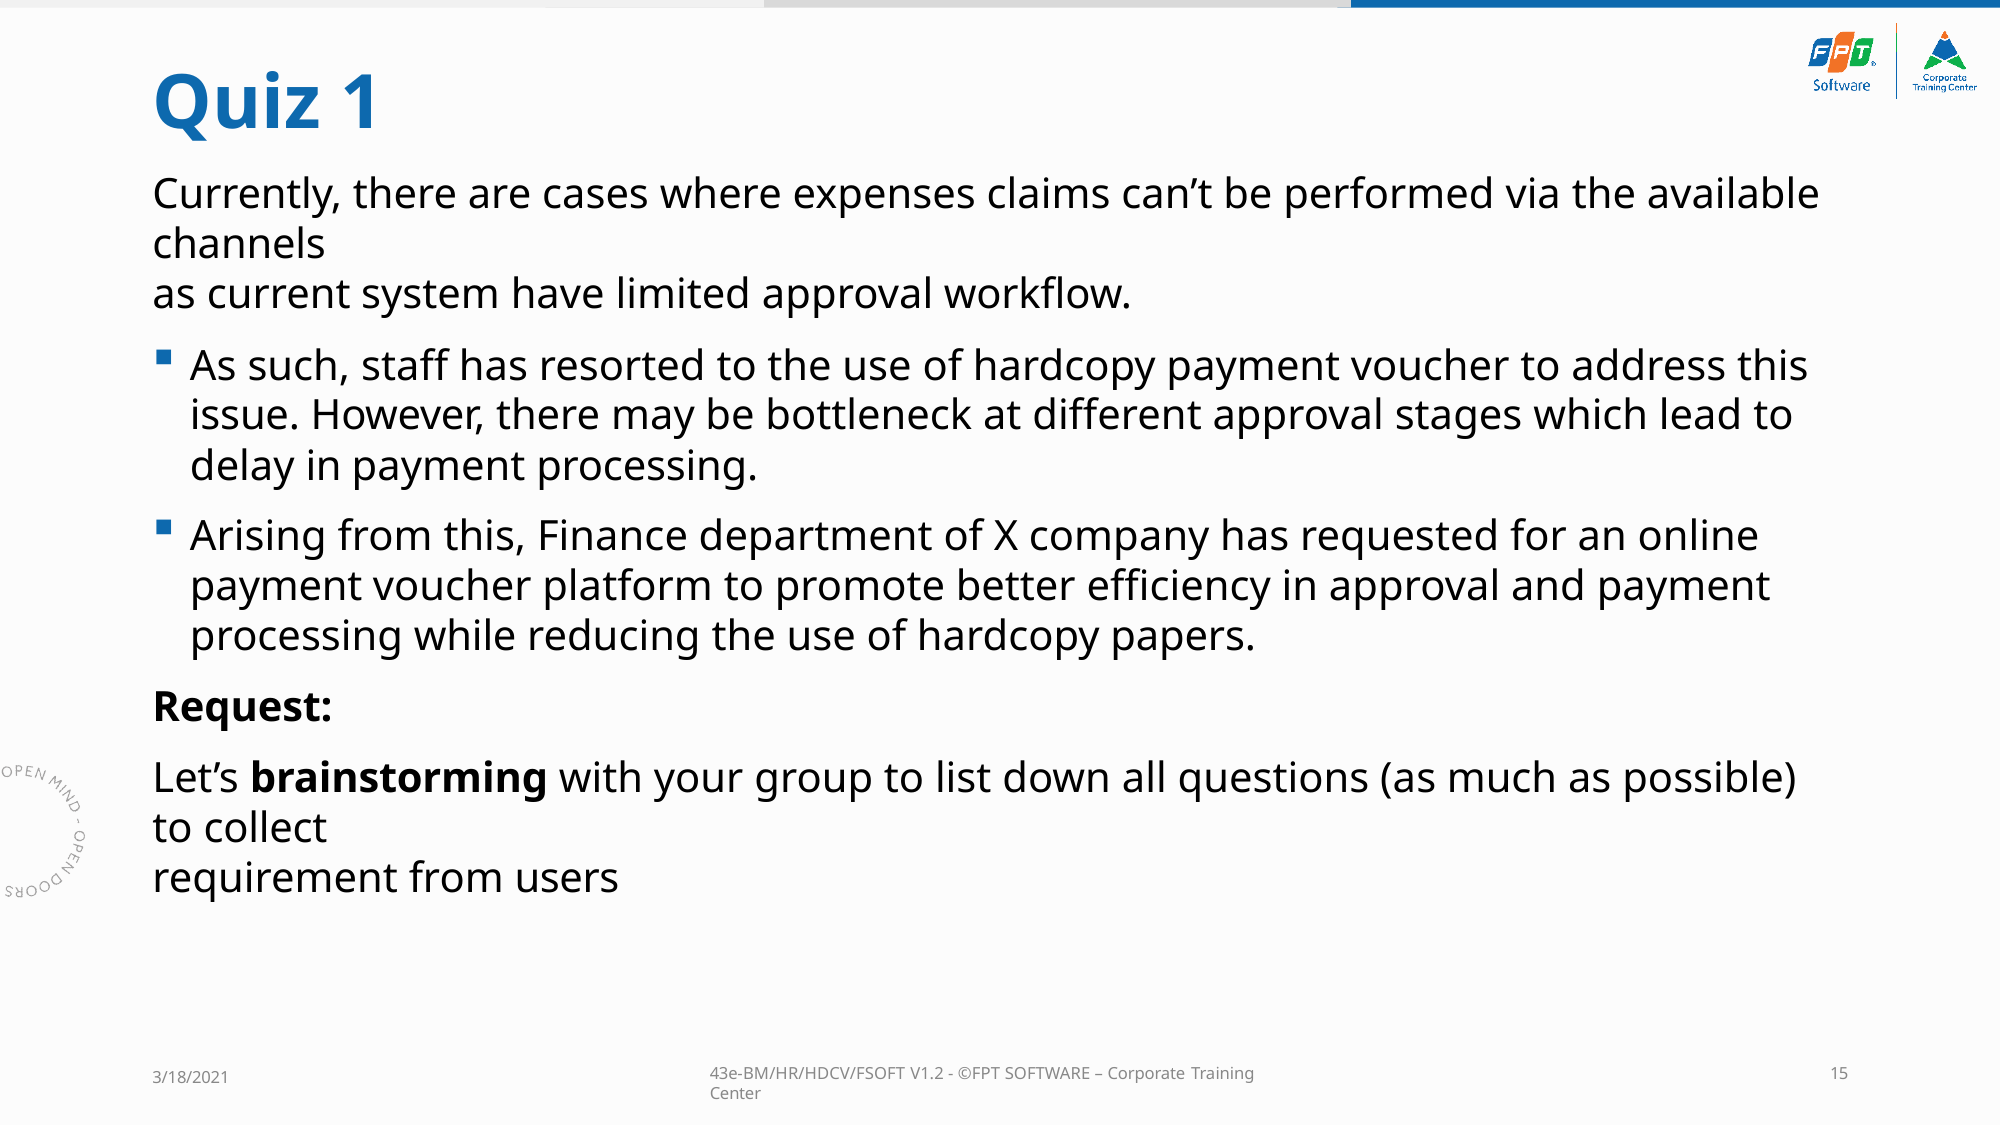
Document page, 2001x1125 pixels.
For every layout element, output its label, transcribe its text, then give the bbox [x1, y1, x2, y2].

slide_number 43e-BM/HR/HDCV/FSOFT V1.2 - ©FPT SOFTWARE – Corporate Training Center [675, 1059, 1306, 1125]
title Quiz 1 [150, 51, 1217, 165]
slide_number 15 [1823, 1059, 1857, 1125]
text_box Currently, there are cases where expenses claims can’t be performed via the available channels as current system have limited approval workflow. As such, staff has resorted to the use of hardcopy payment voucher to address this issue. However, there may be bottleneck at different approval stages which lead to delay in payment processing. Arising from this, Finance department of X company has requested for an online payment voucher platform to promote better efficiency in approval and payment processing while reducing the use of hardcopy papers. Request: Let’s brainstorming with your group to list down all questions (as much as possible) to collect requirement from users [150, 165, 1884, 902]
picture [1808, 23, 1977, 99]
footer 3/18/2021 [150, 1063, 231, 1125]
picture [0, 740, 110, 917]
